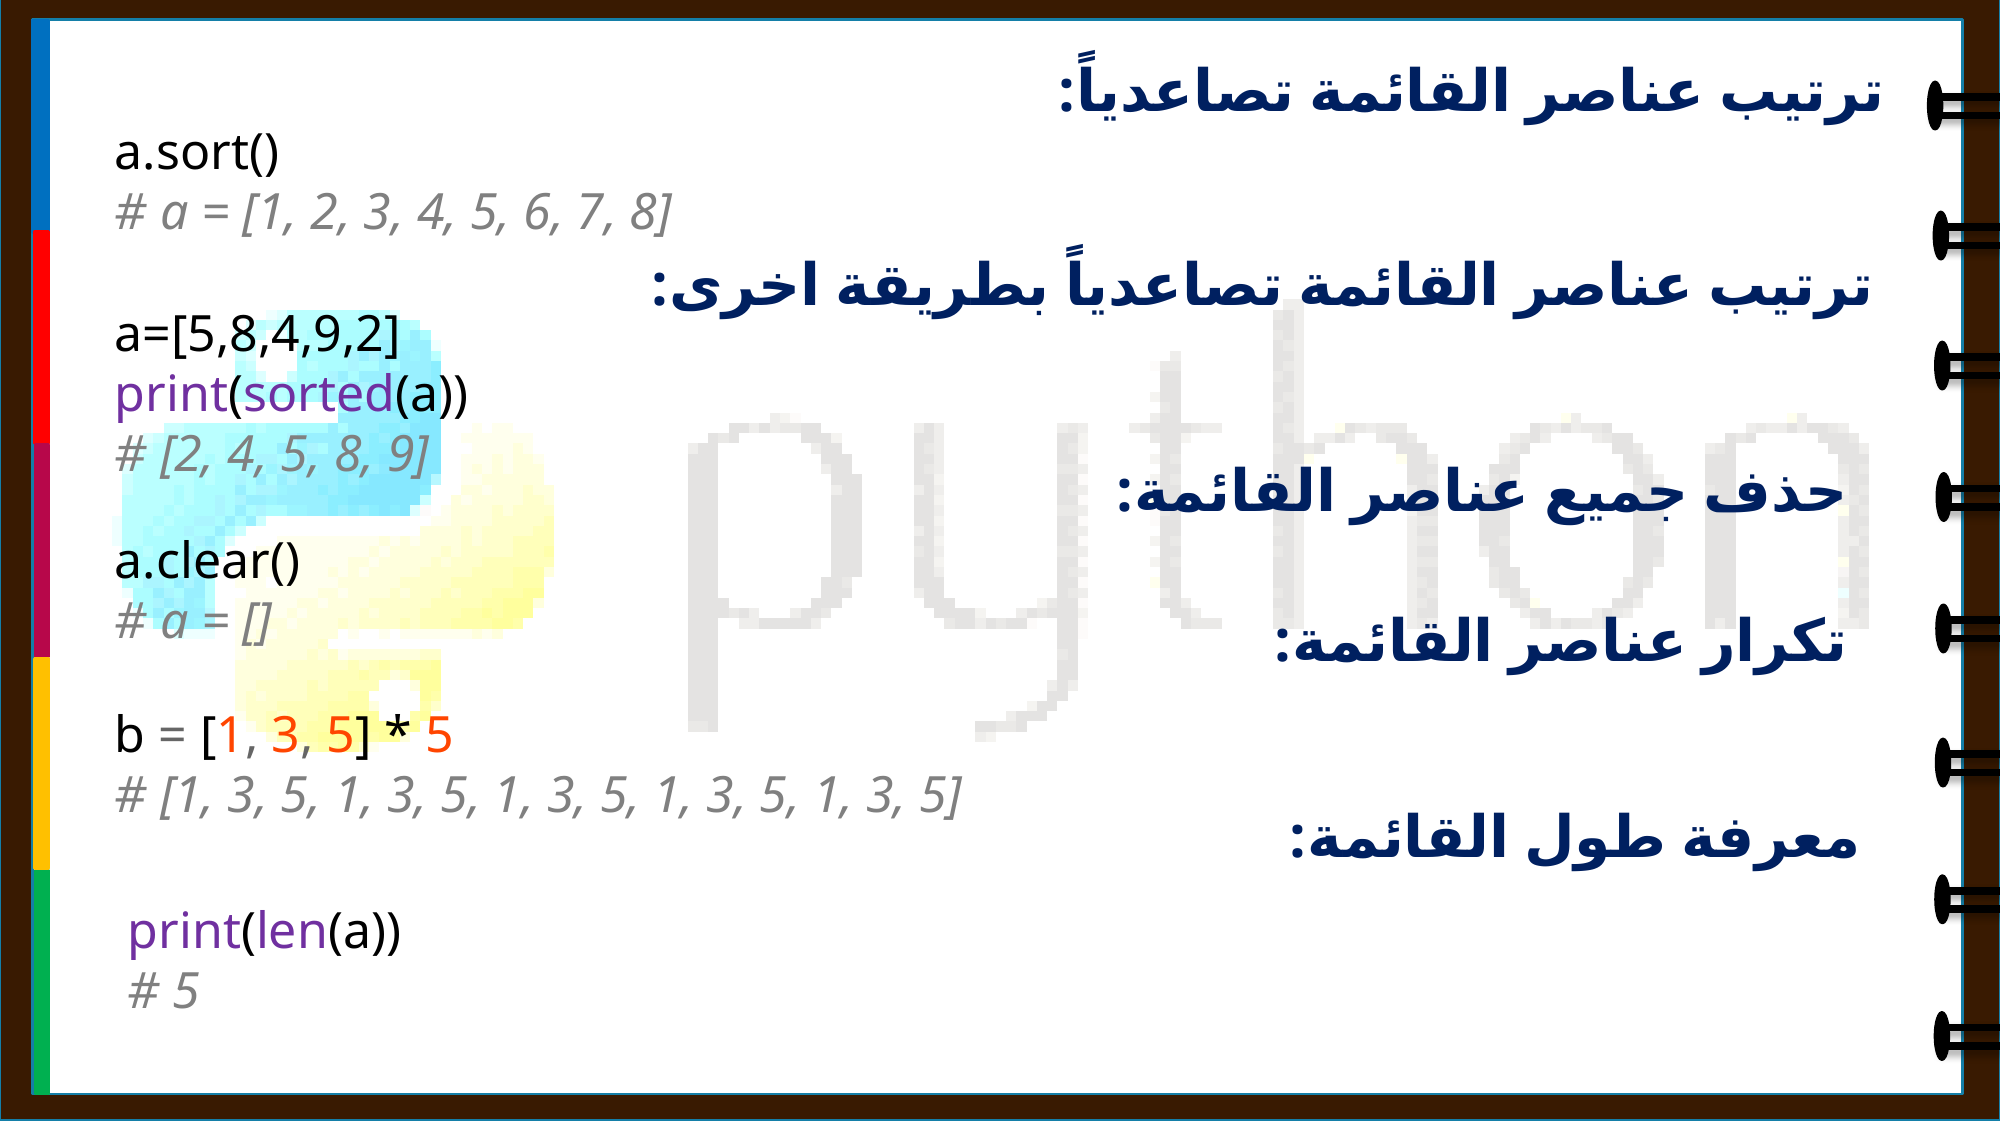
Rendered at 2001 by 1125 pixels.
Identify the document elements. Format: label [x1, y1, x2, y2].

text_box [0, 0, 2000, 1121]
